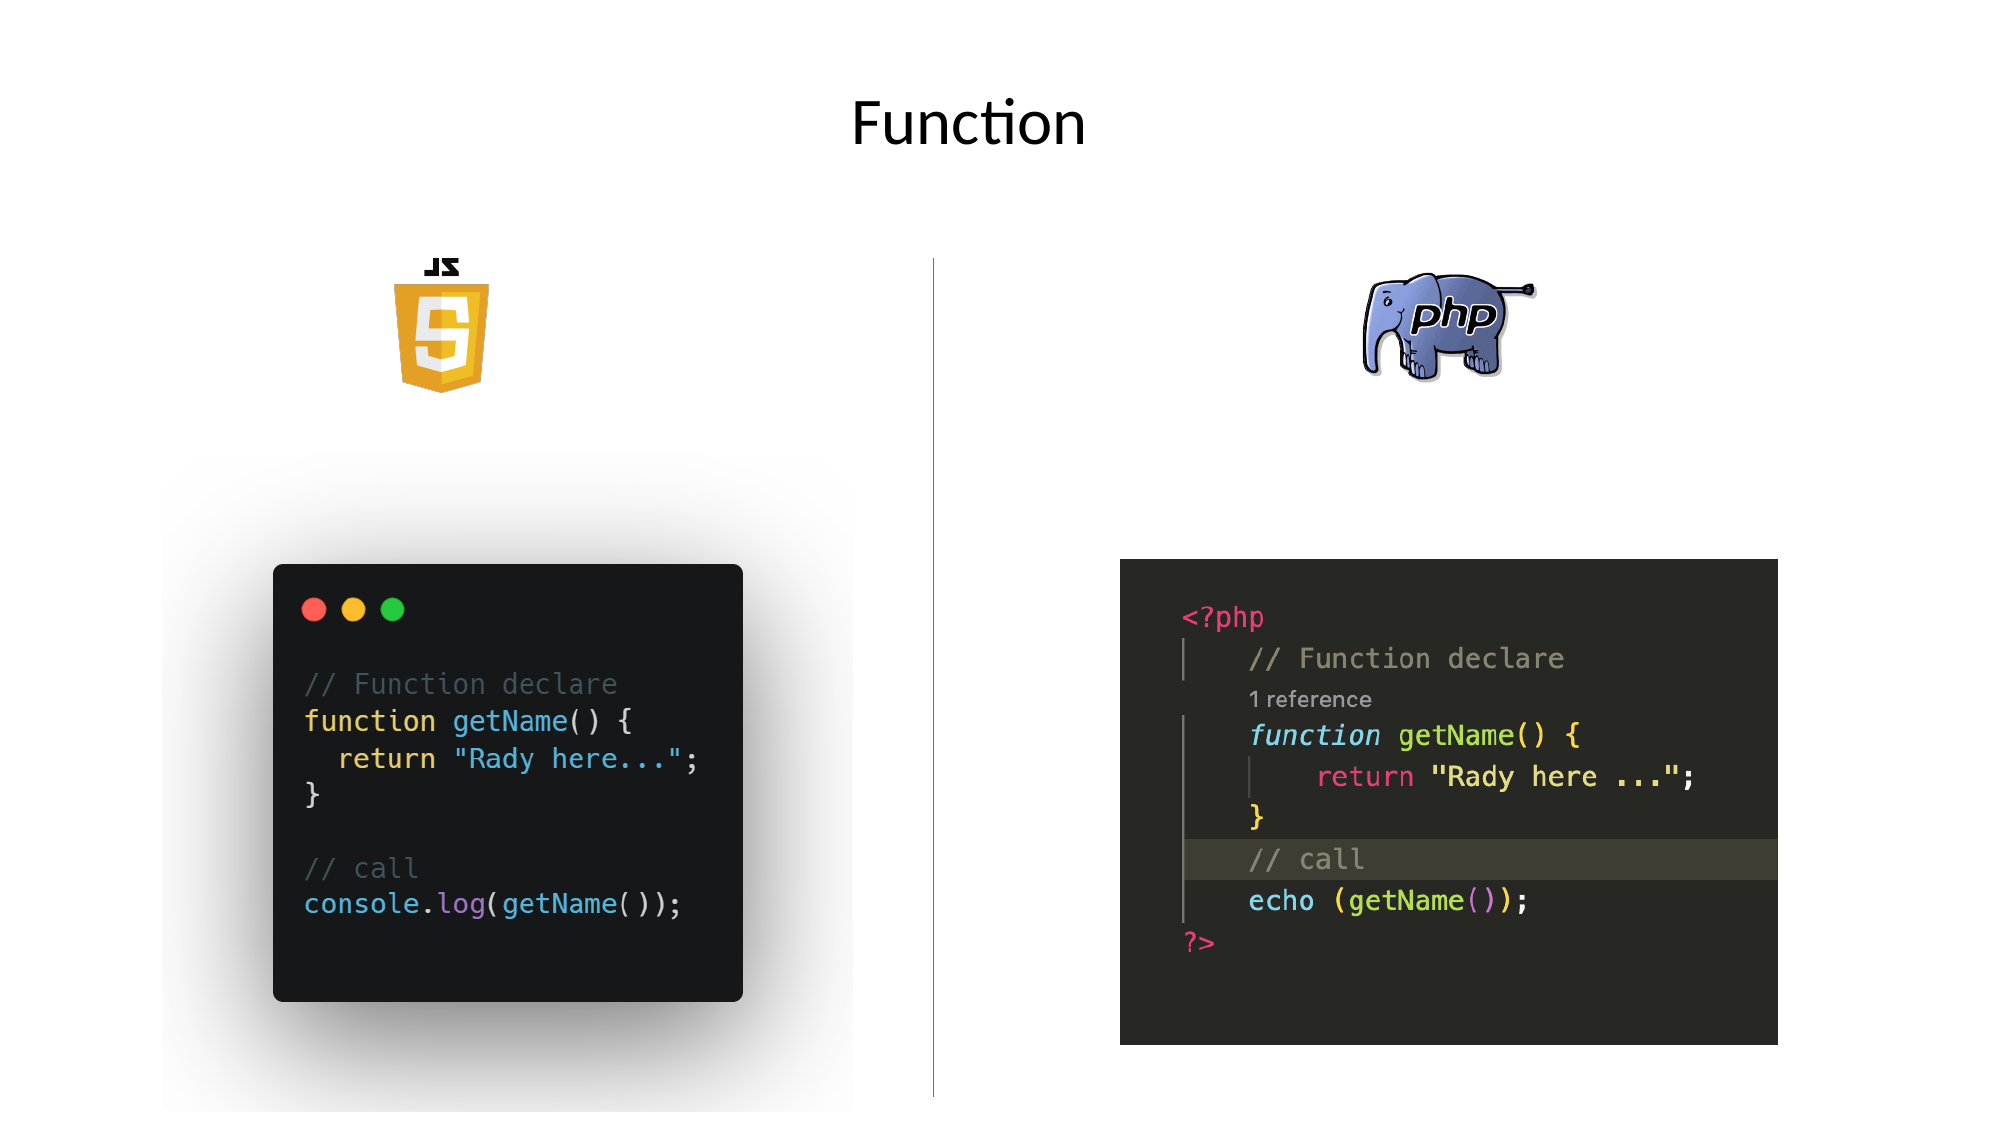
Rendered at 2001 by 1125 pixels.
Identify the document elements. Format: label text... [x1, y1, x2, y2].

picture [1356, 265, 1541, 386]
text_box Function [836, 70, 1103, 166]
picture [393, 258, 490, 393]
picture [1120, 559, 1778, 1045]
picture [162, 455, 853, 1112]
